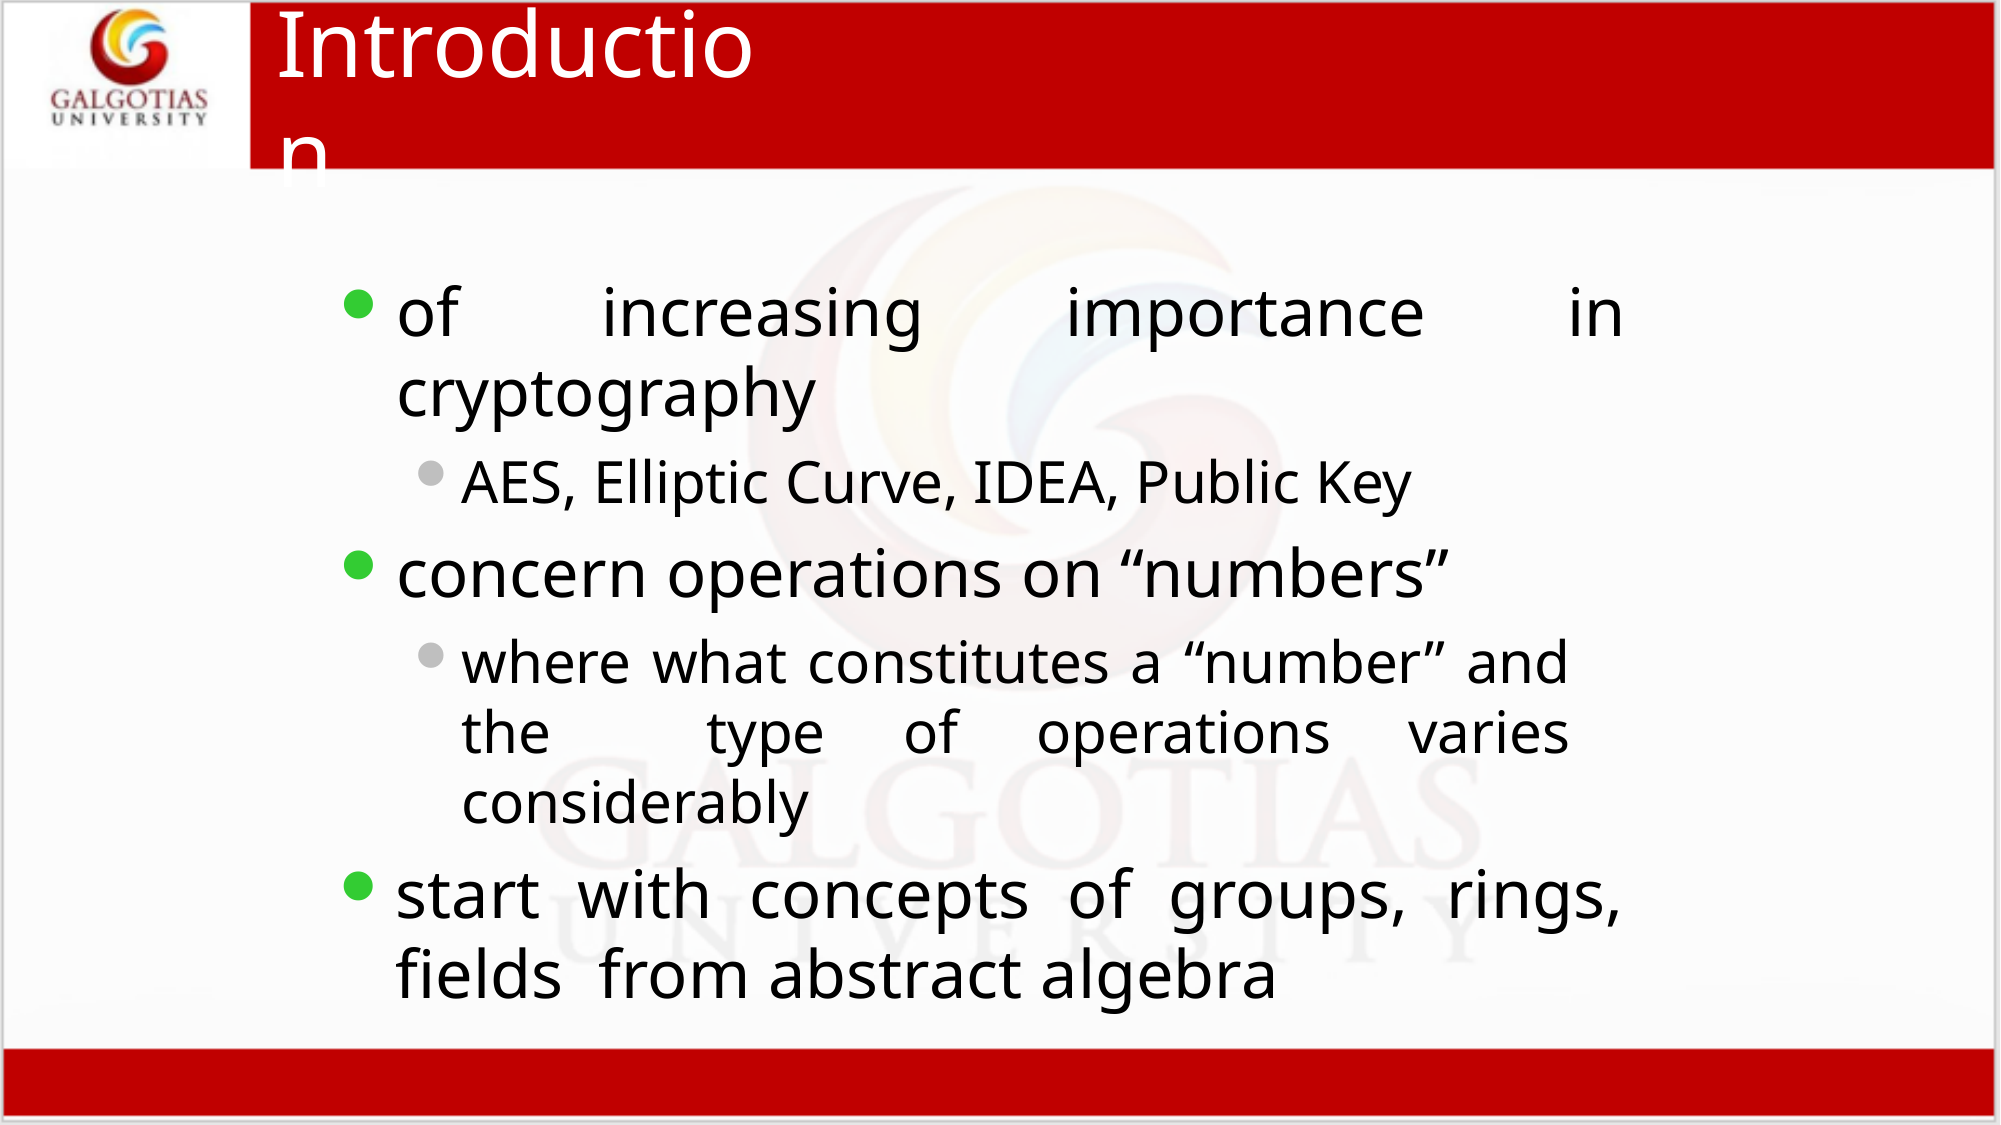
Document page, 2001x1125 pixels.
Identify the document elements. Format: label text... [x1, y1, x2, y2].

text_box of increasing importance in cryptography AES, Elliptic Curve, IDEA, Public Key concern operations on “numbers” where what constitutes a “number” and the type of operations varies considerably start with concepts of groups, rings, fields from abstract algebra [335, 251, 1627, 1013]
title Introduction [273, 0, 758, 206]
picture [0, 0, 2001, 1125]
